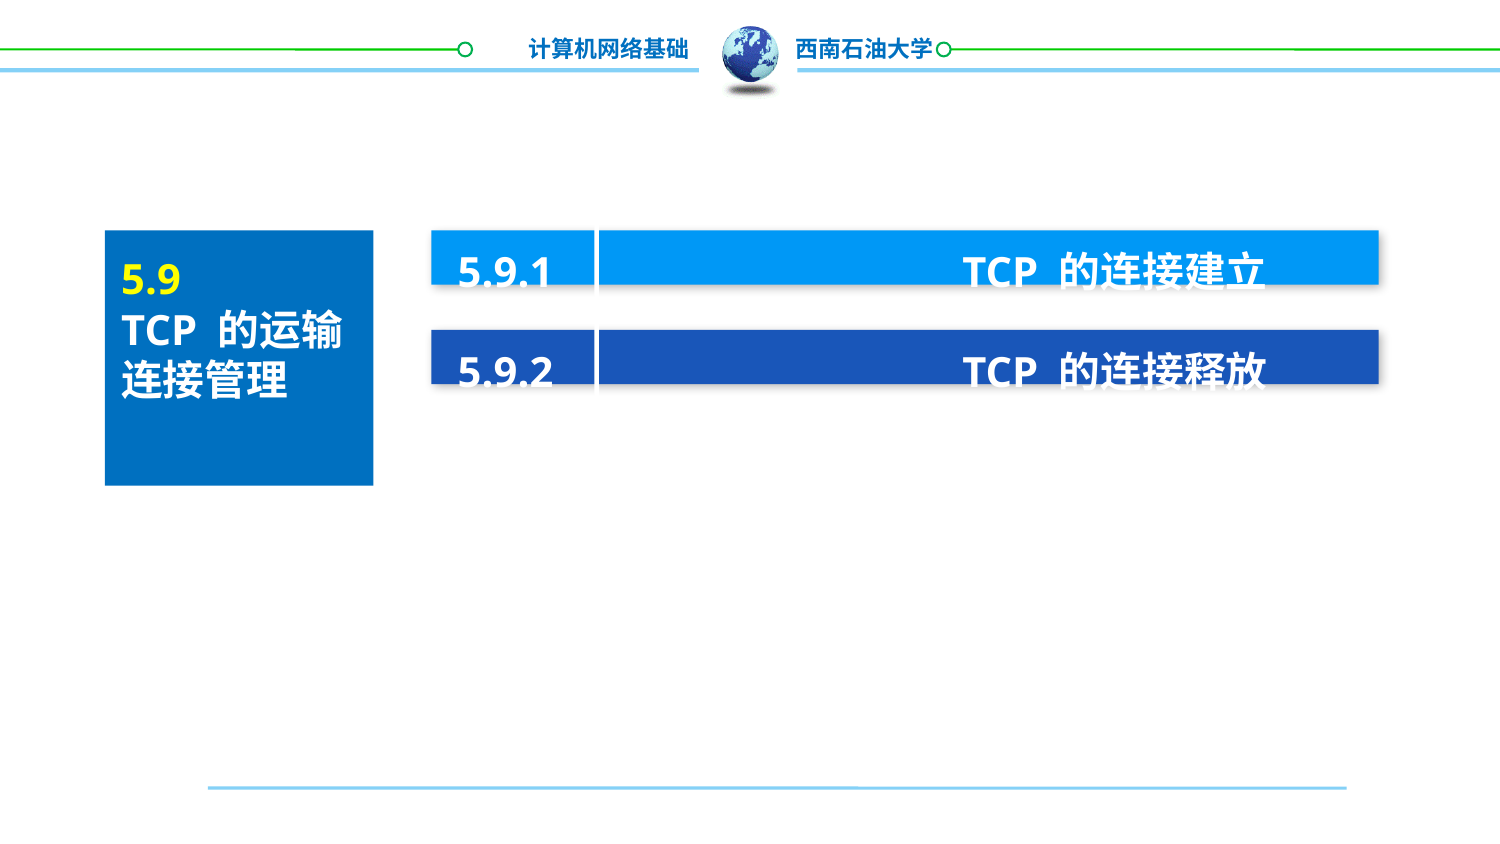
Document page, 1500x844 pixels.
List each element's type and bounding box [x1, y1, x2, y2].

picture [720, 24, 780, 100]
text_box [104, 230, 374, 486]
text_box [431, 188, 1379, 515]
